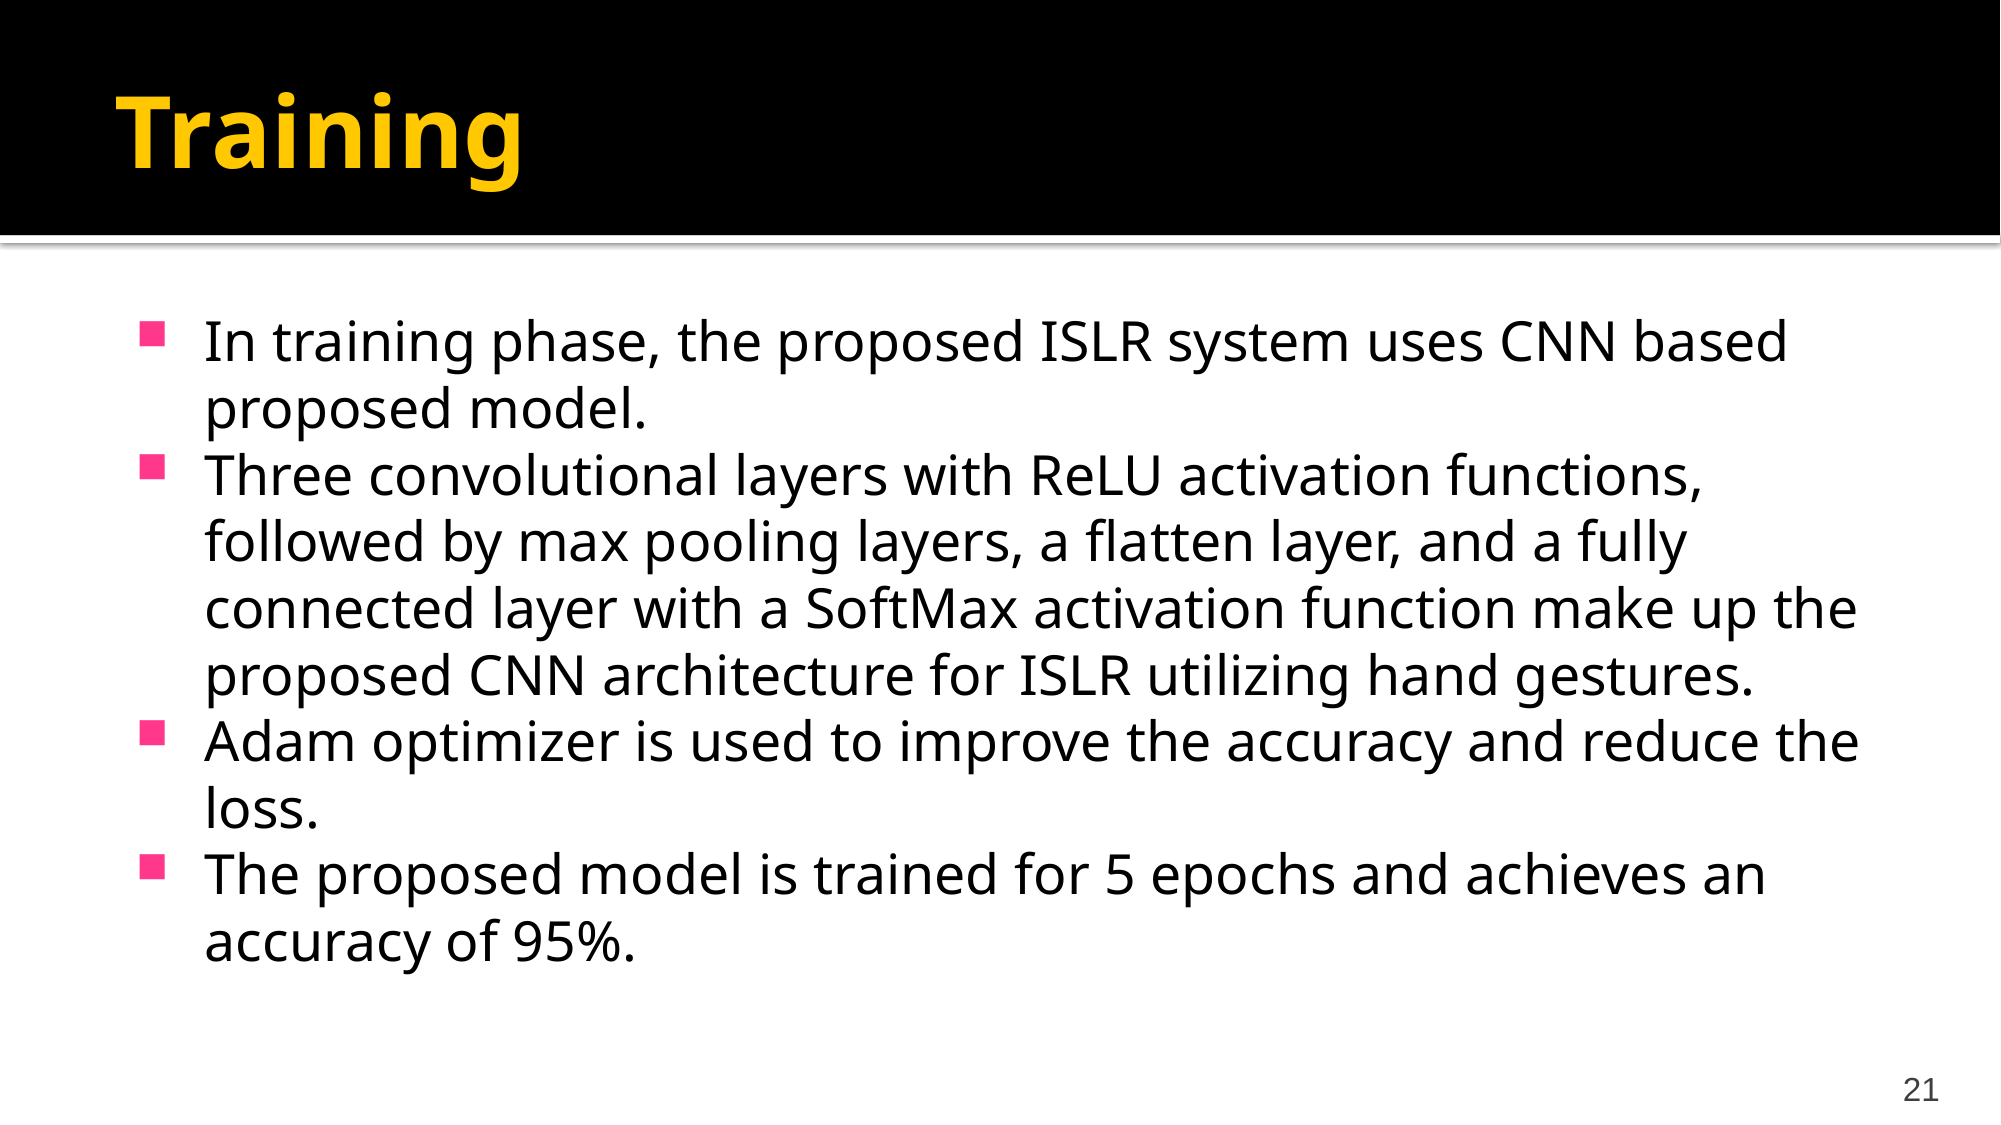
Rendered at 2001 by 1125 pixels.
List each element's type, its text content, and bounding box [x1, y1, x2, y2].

list In training phase, the proposed ISLR system uses CNN based proposed model. Three convolutional layers with ReLU activation functions, followed by max pooling layers, a flatten layer, and a fully connected layer with a SoftMax activation function make up the proposed CNN architecture for ISLR utilizing hand gestures. Adam optimizer is used to improve the accuracy and reduce the loss. The proposed model is trained for 5 epochs and achieves an accuracy of 95%. [99, 291, 1900, 1125]
title Training [99, 25, 1900, 231]
slide_number 21 [1794, 1062, 1955, 1108]
